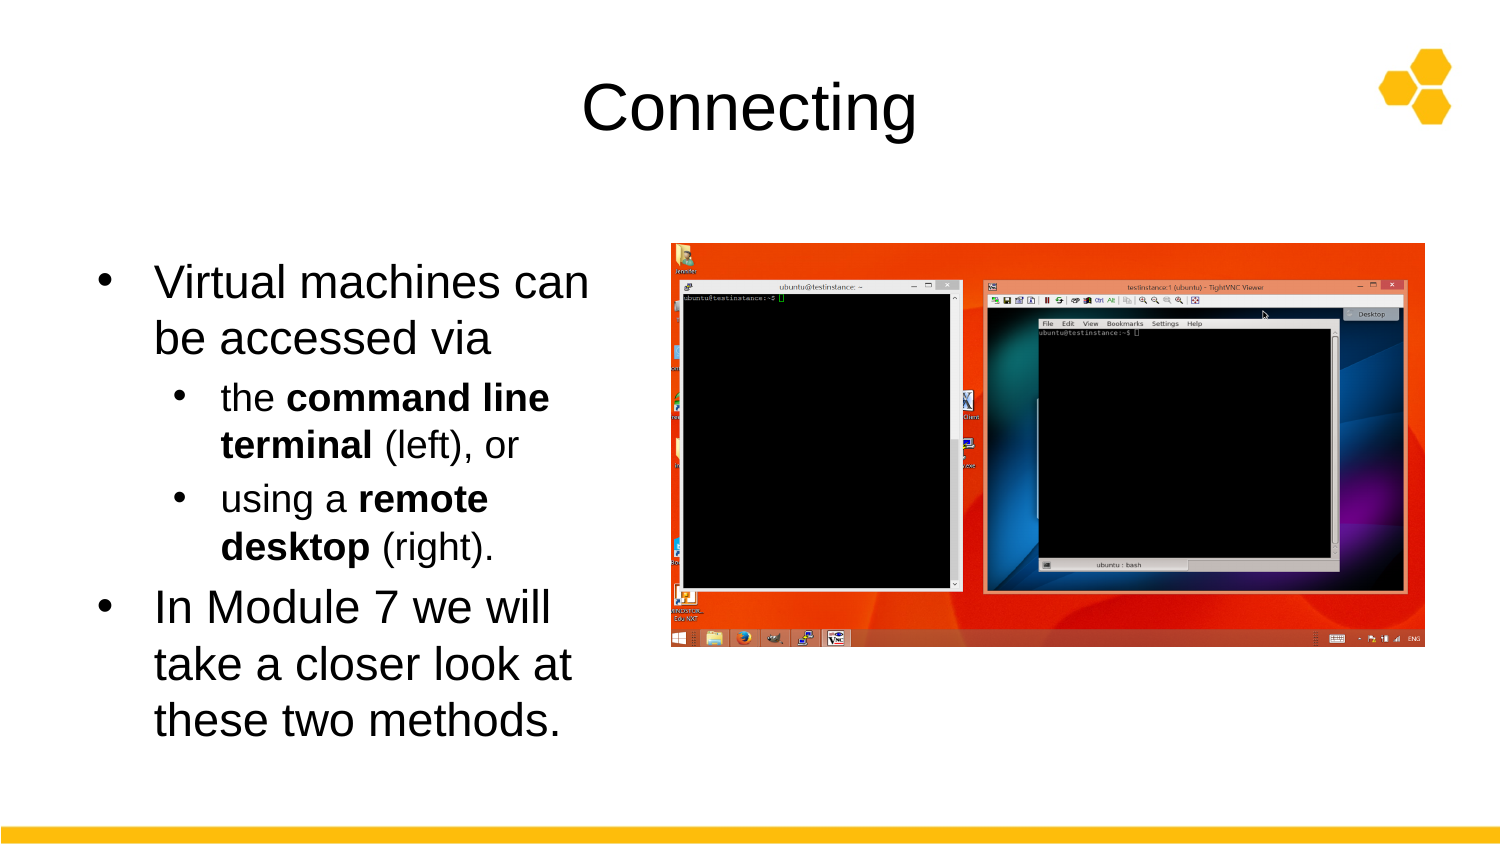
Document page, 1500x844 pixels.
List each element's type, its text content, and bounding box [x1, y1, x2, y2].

title Connecting [75, 33, 1425, 175]
list Virtual machines can be accessed via the command line terminal (left), or using a remote desktop (right). In Module 7 we will take a closer look at these two methods. [81, 243, 647, 754]
picture [0, 0, 1500, 844]
